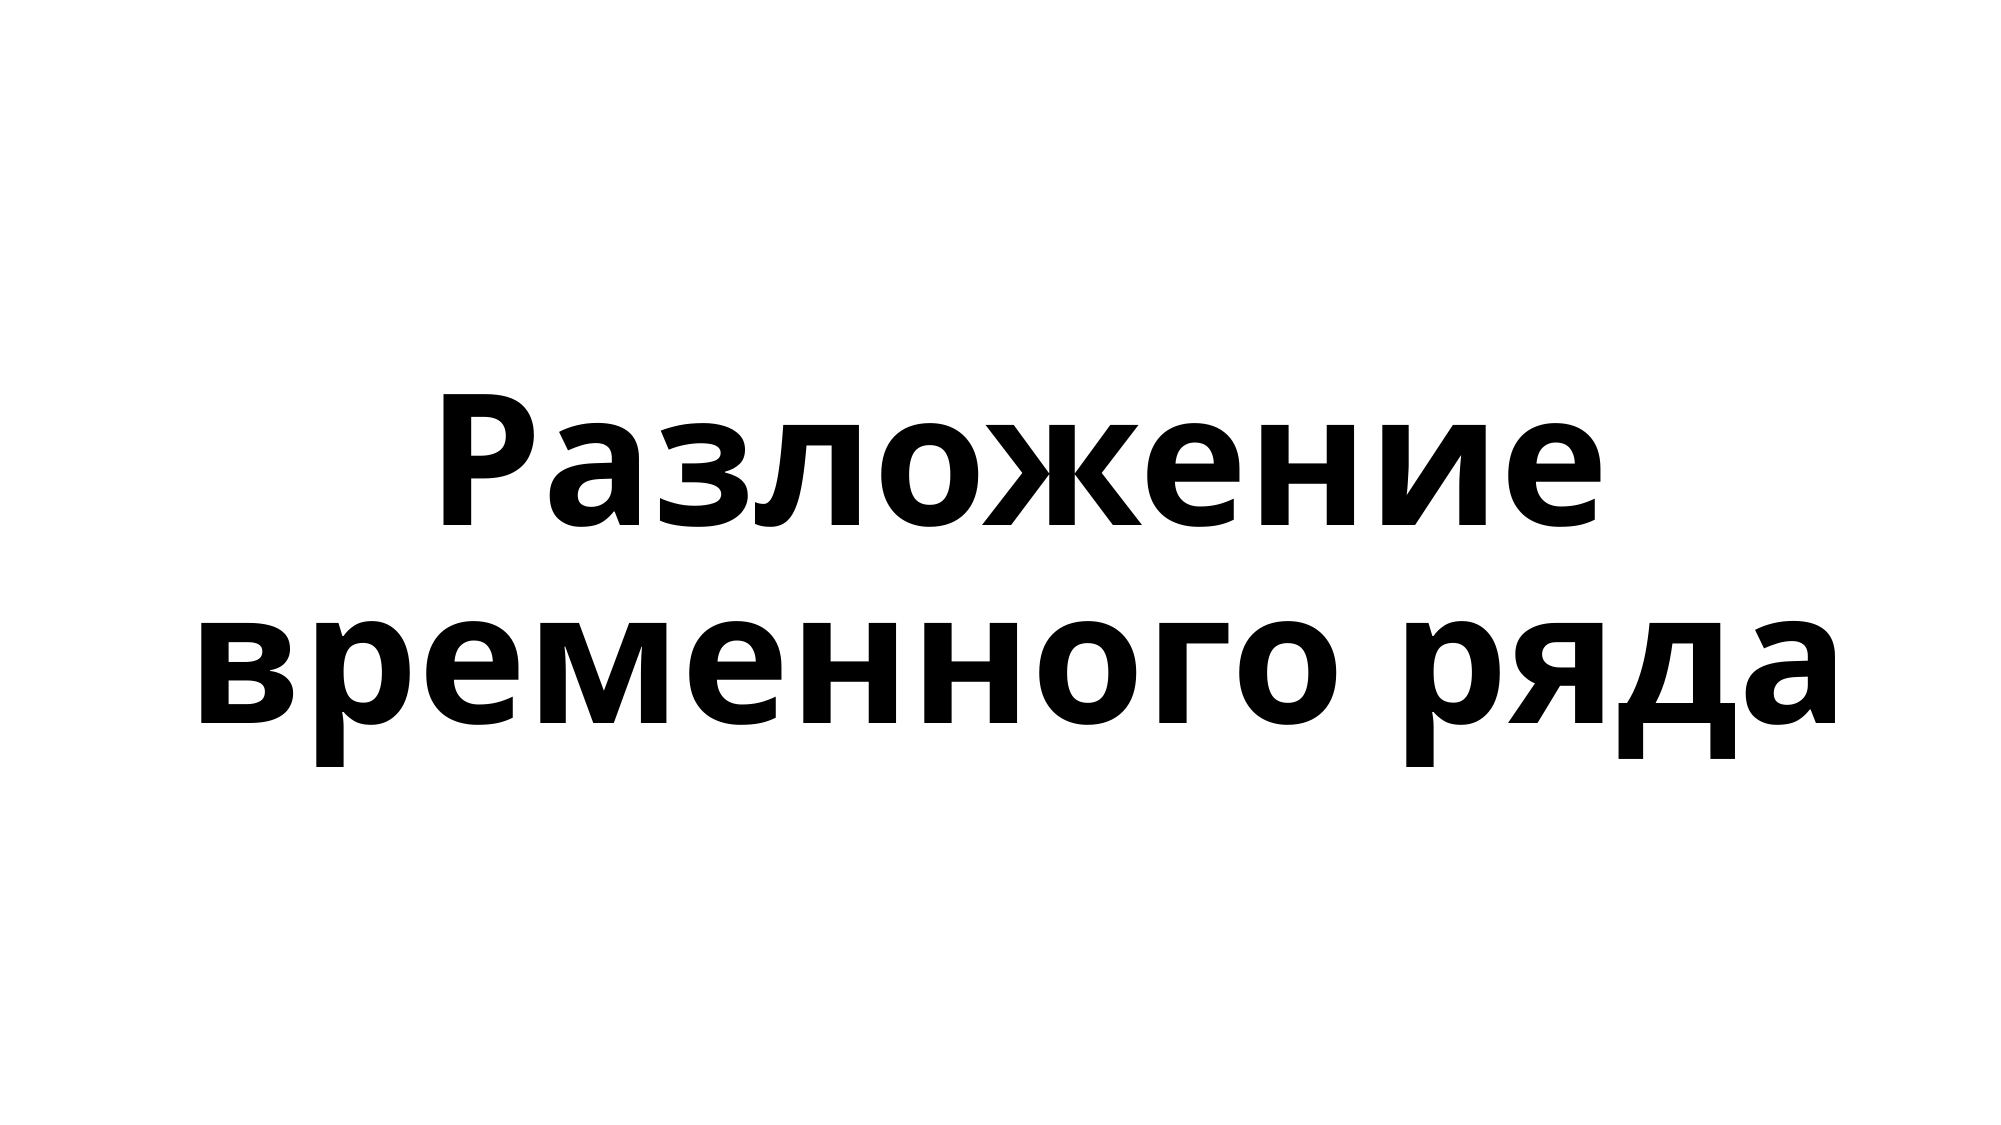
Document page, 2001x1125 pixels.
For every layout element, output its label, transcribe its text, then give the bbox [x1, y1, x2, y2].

title Разложение временного ряда [121, 153, 1916, 771]
